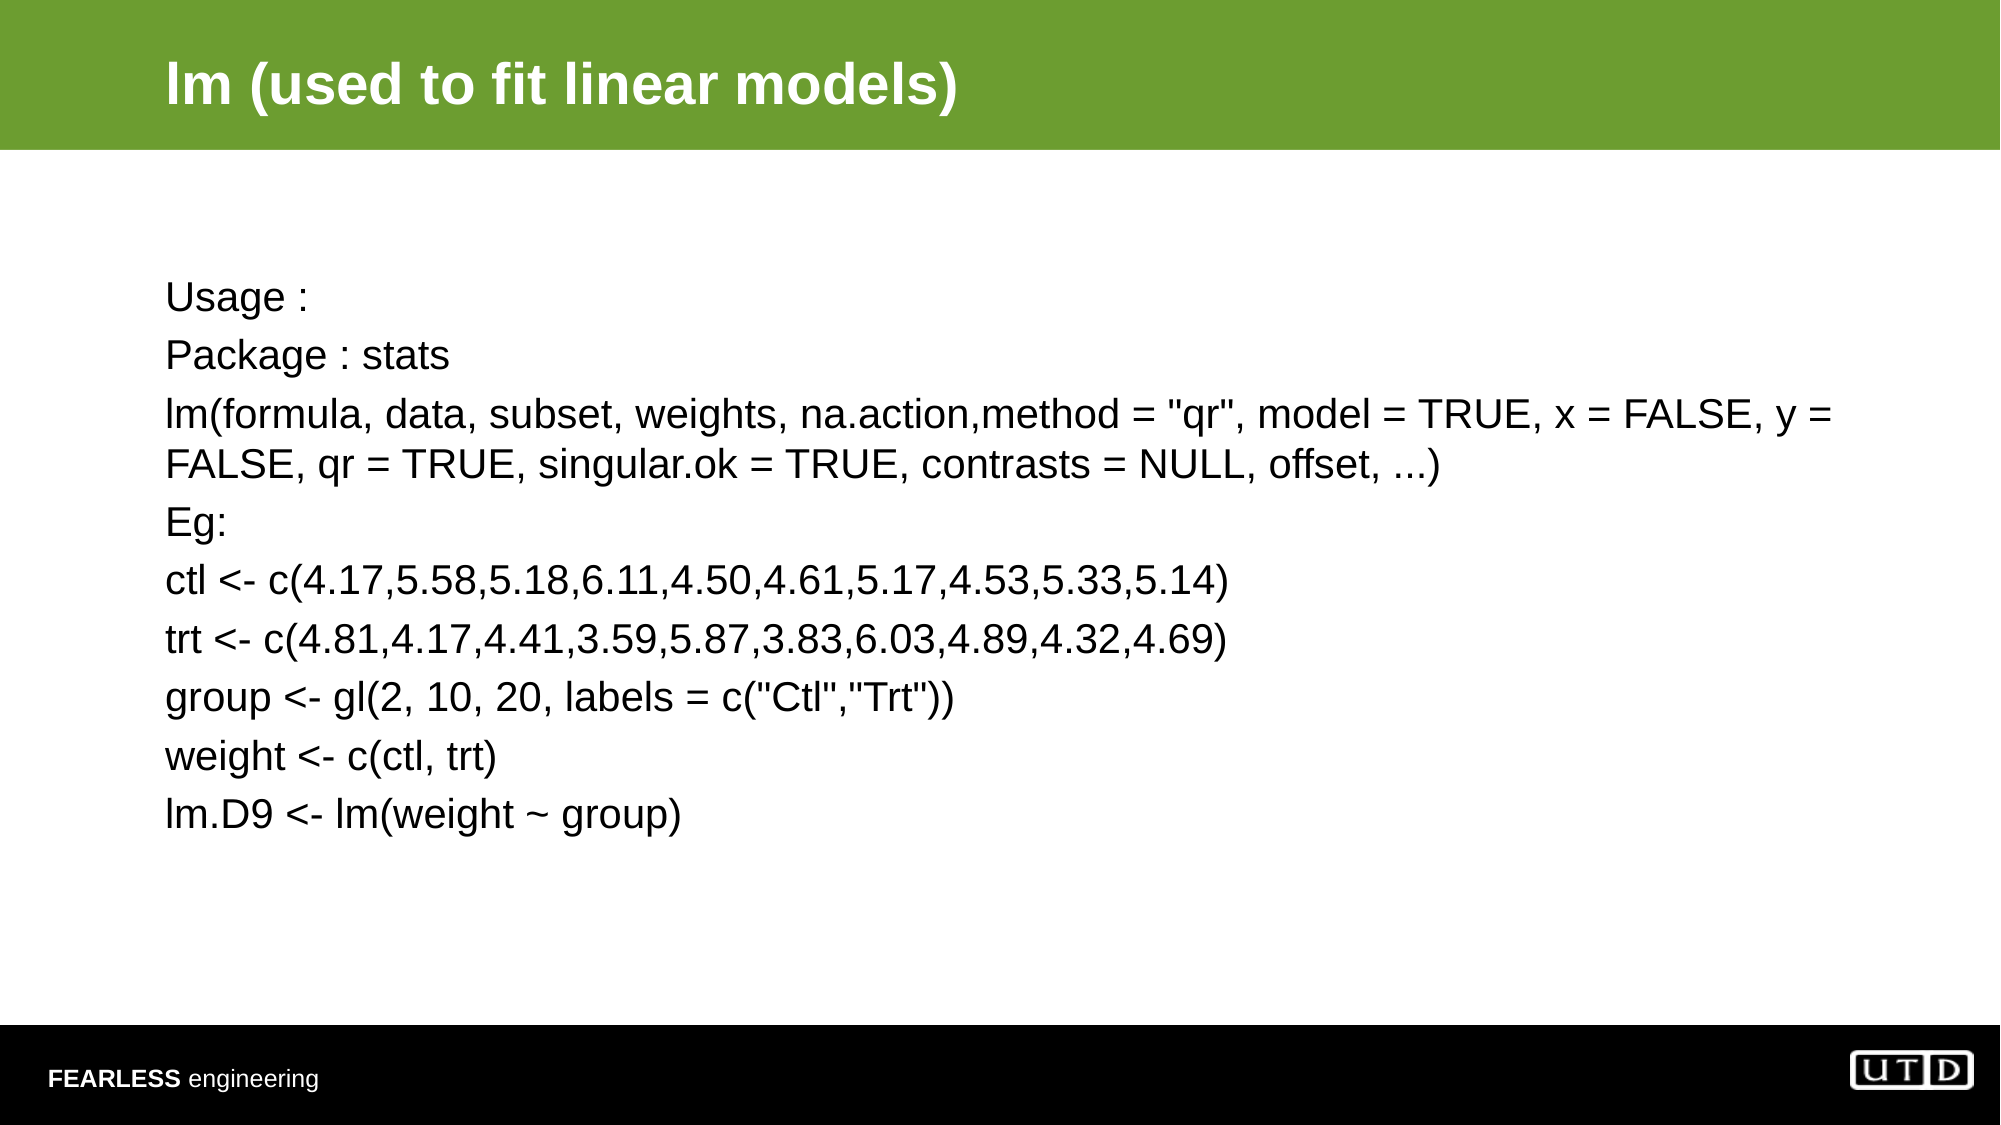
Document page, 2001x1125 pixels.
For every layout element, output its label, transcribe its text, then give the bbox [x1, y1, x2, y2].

title lm (used to fit linear models) [150, 24, 1850, 138]
list Usage : Package : stats lm(formula, data, subset, weights, na.action,method = "qr", model = TRUE, x = FALSE, y = FALSE, qr = TRUE, singular.ok = TRUE, contrasts = NULL, offset, ...) Eg: ctl <- c(4.17,5.58,5.18,6.11,4.50,4.61,5.17,4.53,5.33,5.14) trt <- c(4.81,4.17,4.41,3.59,5.87,3.83,6.03,4.89,4.32,4.69) group <- gl(2, 10, 20, labels = c("Ctl","Trt")) weight <- c(ctl, trt) lm.D9 <- lm(weight ~ group) [150, 262, 1850, 775]
picture [1850, 1049, 1974, 1090]
